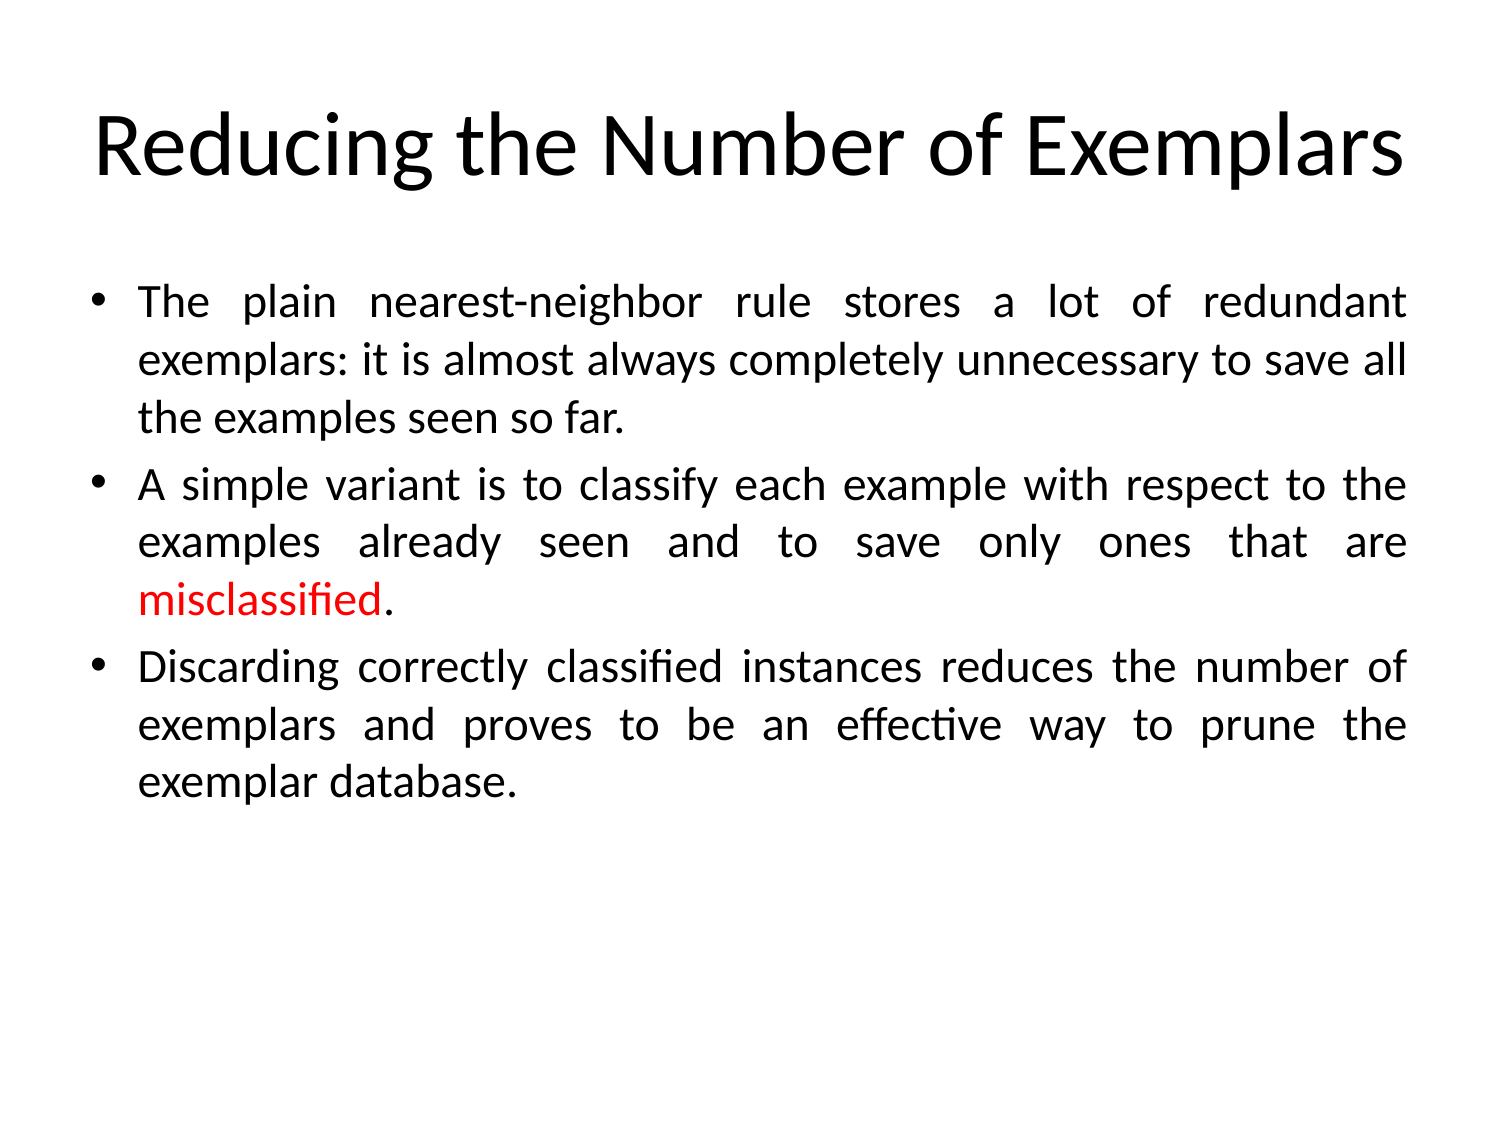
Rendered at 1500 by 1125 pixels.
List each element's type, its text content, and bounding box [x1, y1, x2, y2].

title Reducing the Number of Exemplars [75, 45, 1425, 233]
list The plain nearest-neighbor rule stores a lot of redundant exemplars: it is almost always completely unnecessary to save all the examples seen so far. A simple variant is to classify each example with respect to the examples already seen and to save only ones that are misclassified. Discarding correctly classified instances reduces the number of exemplars and proves to be an effective way to prune the exemplar database. [75, 262, 1425, 1005]
